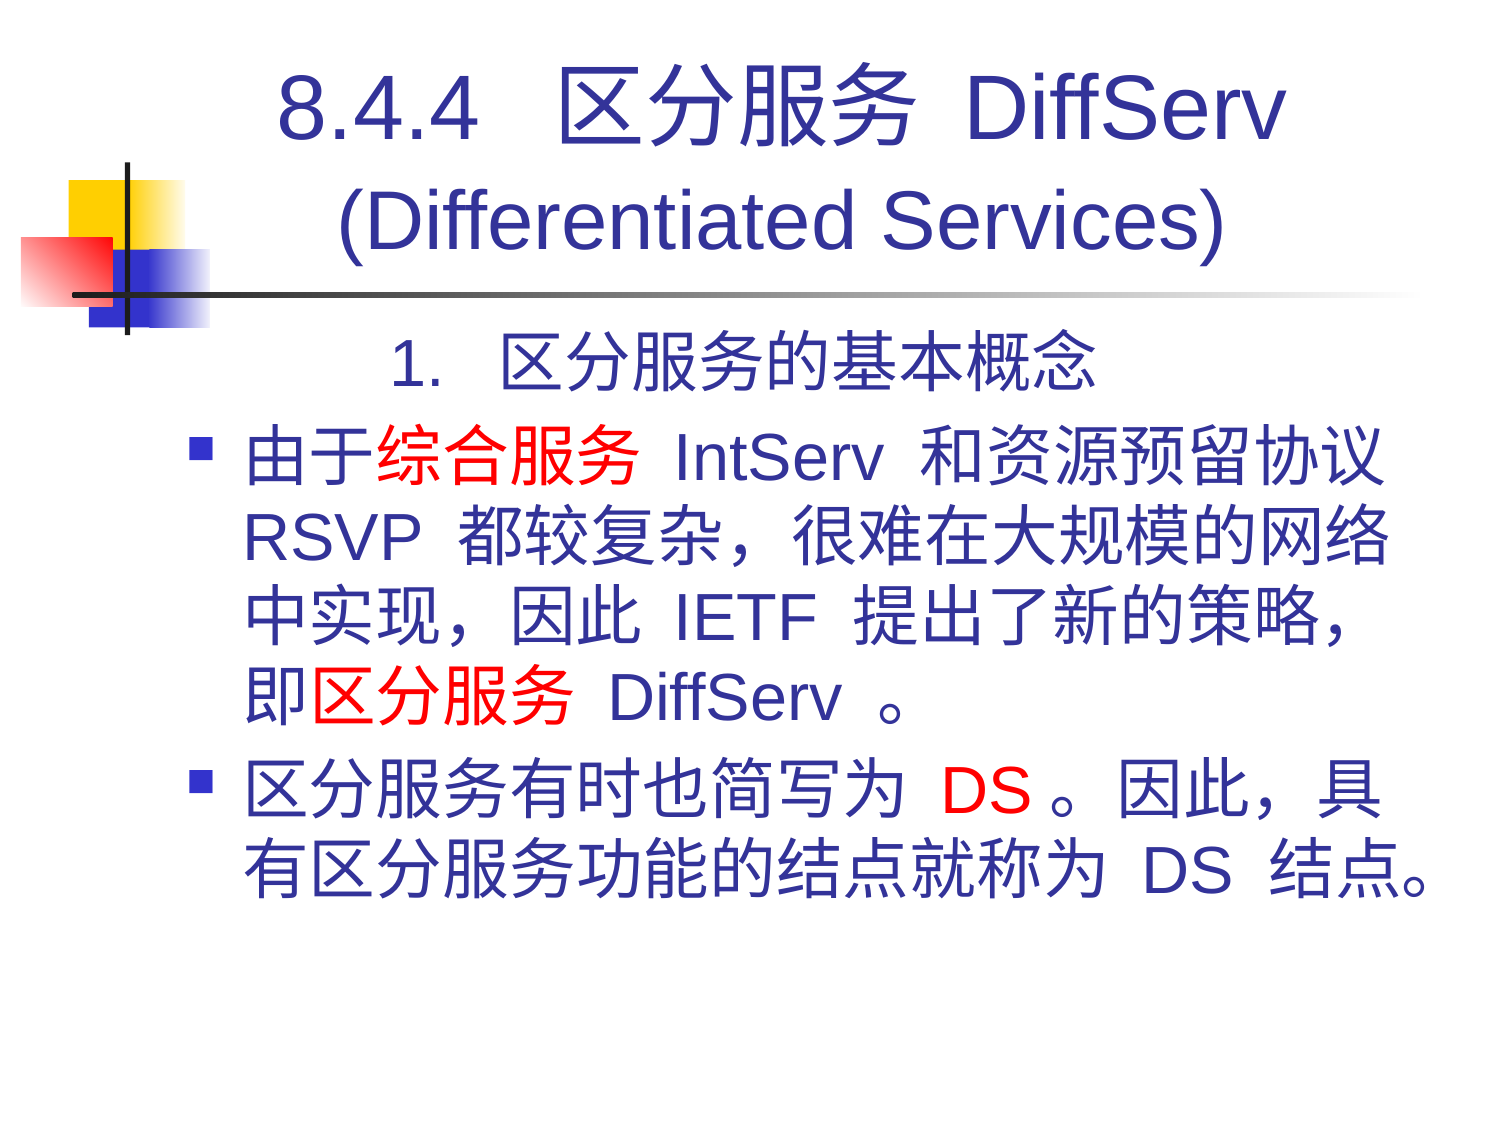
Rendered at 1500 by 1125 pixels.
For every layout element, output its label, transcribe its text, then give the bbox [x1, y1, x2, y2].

list 1. 区分服务的基本概念 由于综合服务 IntServ 和资源预留协议 RSVP 都较复杂，很难在大规模的网络中实现，因此 IETF 提出了新的策略，即区分服务 DiffServ 。 区分服务有时也简写为 DS。因此，具有区分服务功能的结点就称为 DS 结点。 [171, 312, 1447, 988]
title 8.4.4 区分服务 DiffServ (Differentiated Services) [188, 35, 1376, 275]
